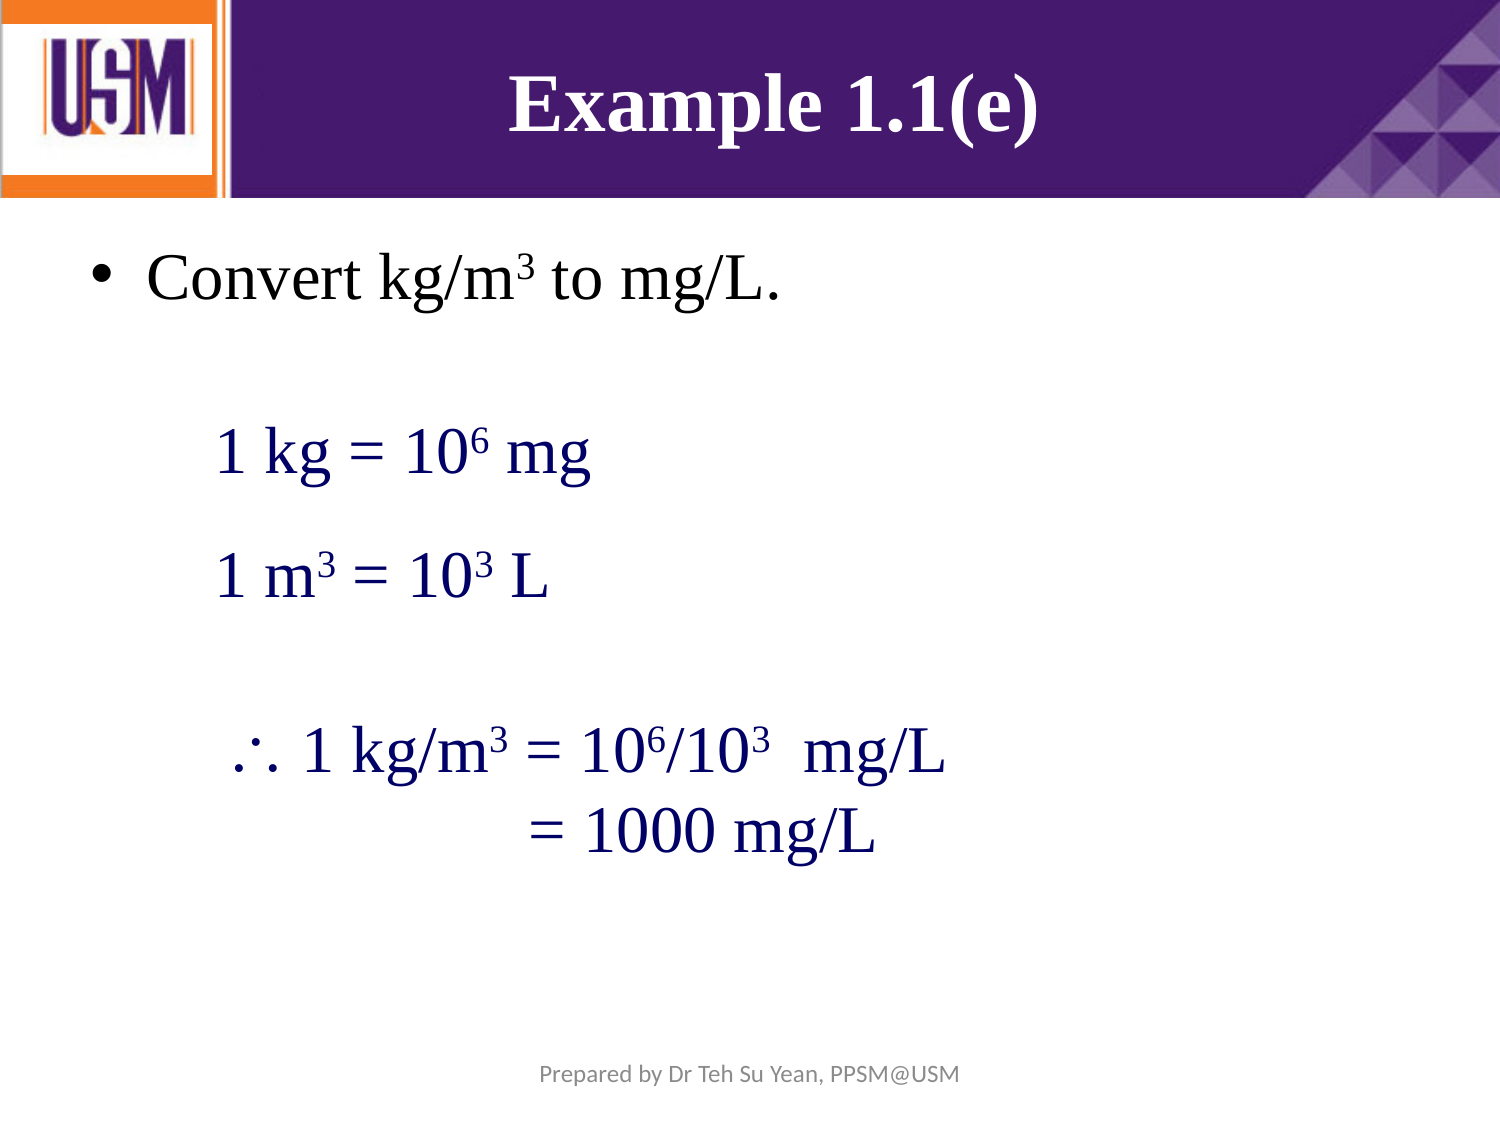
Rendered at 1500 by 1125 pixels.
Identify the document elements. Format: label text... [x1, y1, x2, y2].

footer Prepared by Dr Teh Su Yean, PPSM@USM [512, 1042, 988, 1103]
text_box 1 m3 = 103 L [199, 523, 1163, 618]
text_box 1 kg = 106 mg [199, 399, 1163, 495]
list Convert kg/m3 to mg/L. [75, 224, 1425, 1063]
text_box  1 kg/m3 = 106/103 mg/L = 1000 mg/L [212, 698, 1175, 873]
picture [0, 0, 1500, 198]
